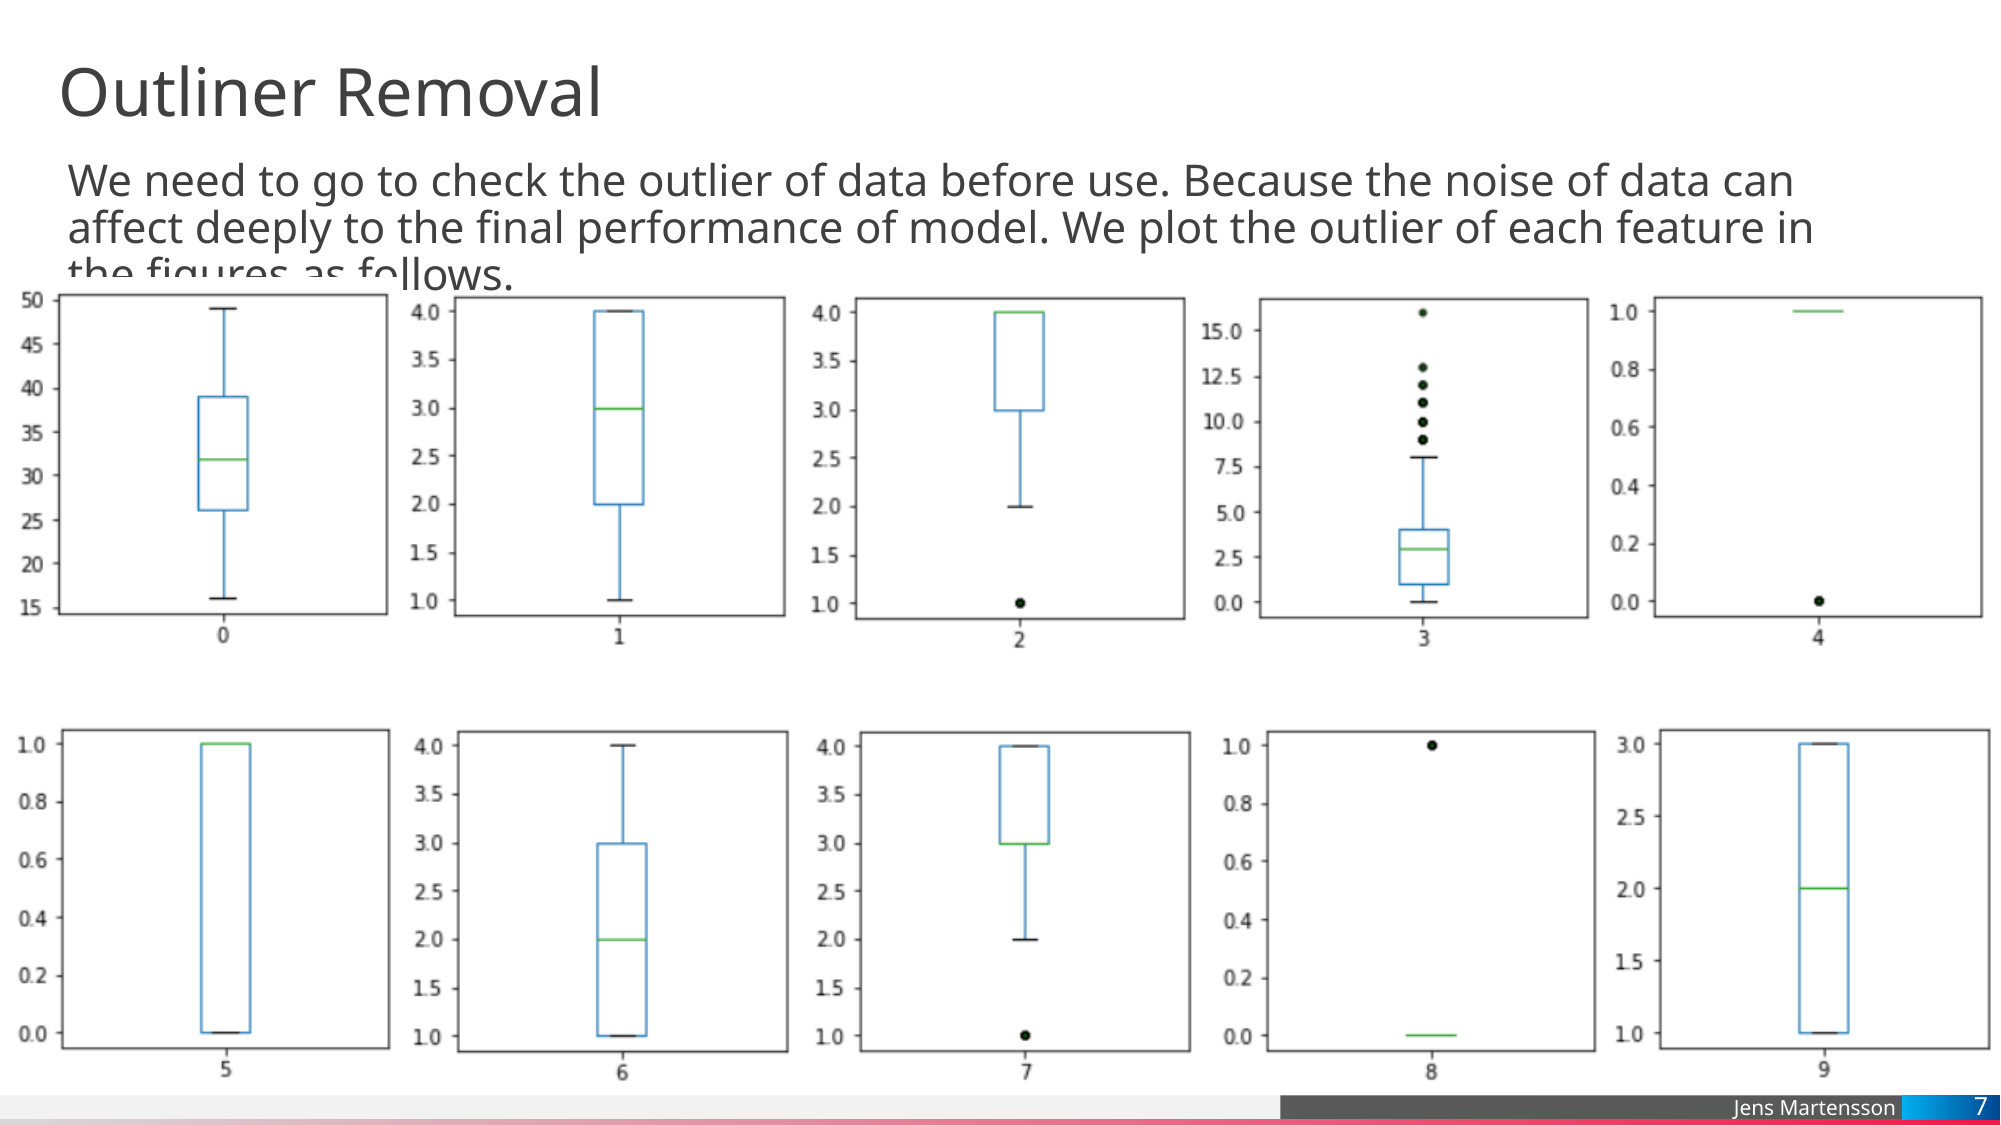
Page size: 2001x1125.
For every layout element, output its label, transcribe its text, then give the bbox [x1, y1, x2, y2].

picture [0, 722, 797, 1084]
picture [1597, 291, 1993, 649]
slide_number 7 [1901, 1095, 2000, 1120]
picture [405, 291, 1596, 656]
picture [806, 726, 1204, 1088]
picture [1205, 722, 2000, 1088]
picture [7, 277, 400, 649]
title Outliner Removal [59, 59, 1942, 148]
list We need to go to check the outlier of data before use. Because the noise of data can affect deeply to the final performance of model. We plot the outlier of each feature in the figures as follows. [67, 158, 1882, 266]
